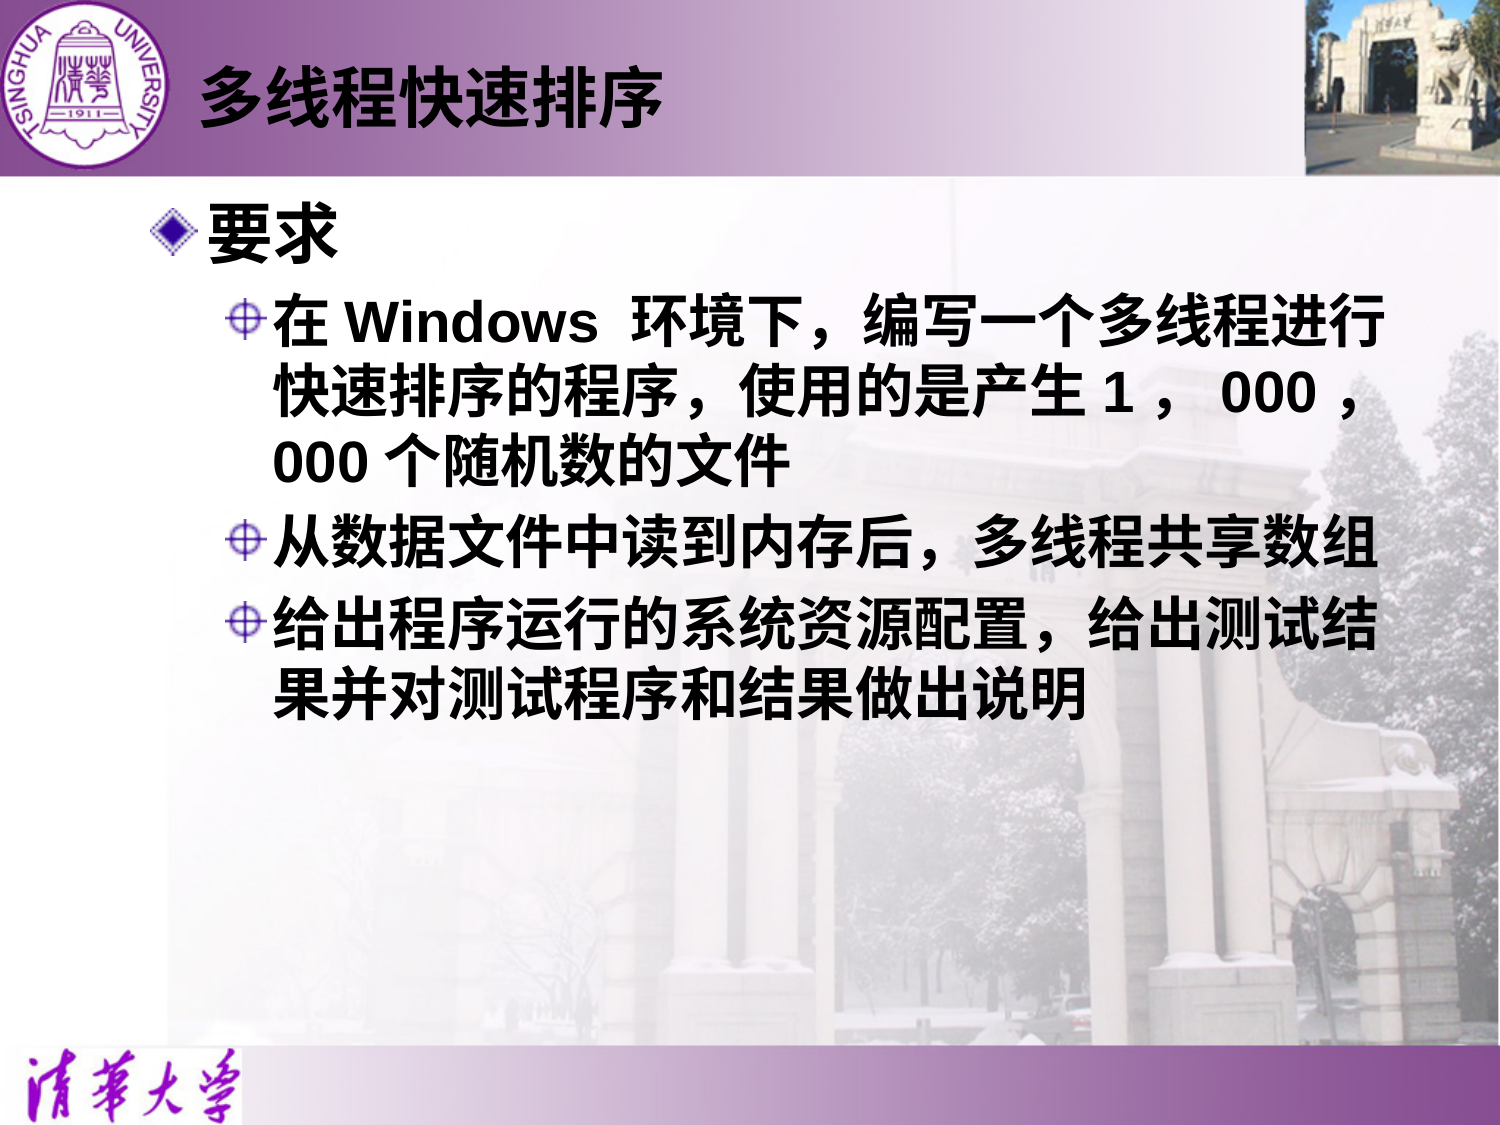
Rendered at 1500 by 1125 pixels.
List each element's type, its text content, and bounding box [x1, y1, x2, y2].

list 要求 在Windows 环境下，编写一个多线程进行快速排序的程序，使用的是产生1，000，000个随机数的文件 从数据文件中读到内存后，多线程共享数组 给出程序运行的系统资源配置，给出测试结果并对测试程序和结果做出说明 [135, 184, 1436, 1048]
picture [0, 0, 1500, 1125]
title 多线程快速排序 [182, 30, 1302, 162]
